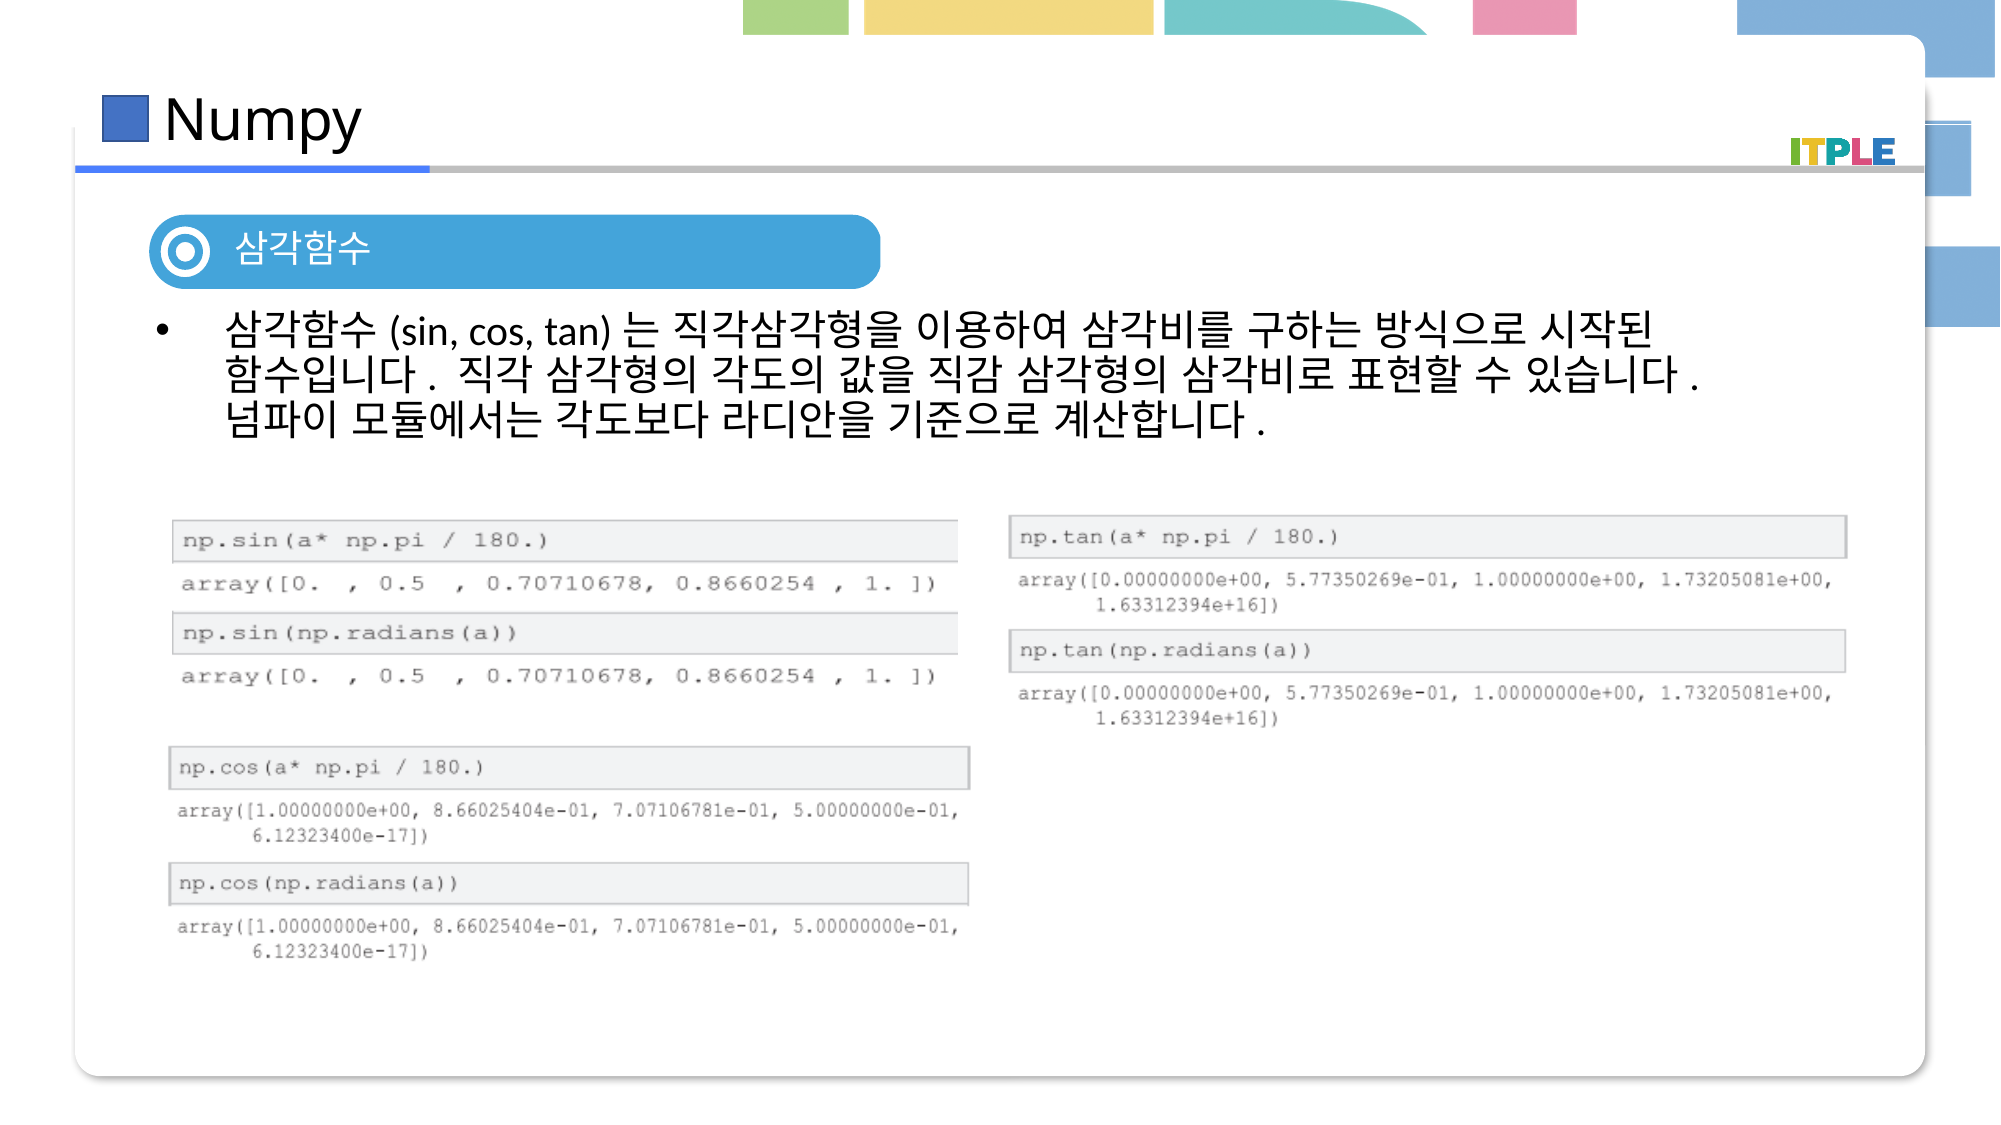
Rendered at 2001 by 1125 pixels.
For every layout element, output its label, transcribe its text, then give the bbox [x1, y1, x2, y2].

picture [172, 509, 958, 699]
list 삼각함수(sin, cos, tan)는 직각삼각형을 이용하여 삼각비를 구하는 방식으로 시작된 함수입니다. 직각 삼각형의 각도의 값을 직감 삼각형의 삼각비로 표현할 수 있습니다. 넘파이 모듈에서는 각도보다 라디안을 기준으로 계산합니다. [140, 302, 1839, 385]
picture [1791, 138, 1895, 165]
text_box 삼각함수 [219, 217, 388, 278]
picture [999, 509, 1866, 742]
picture [156, 729, 974, 977]
